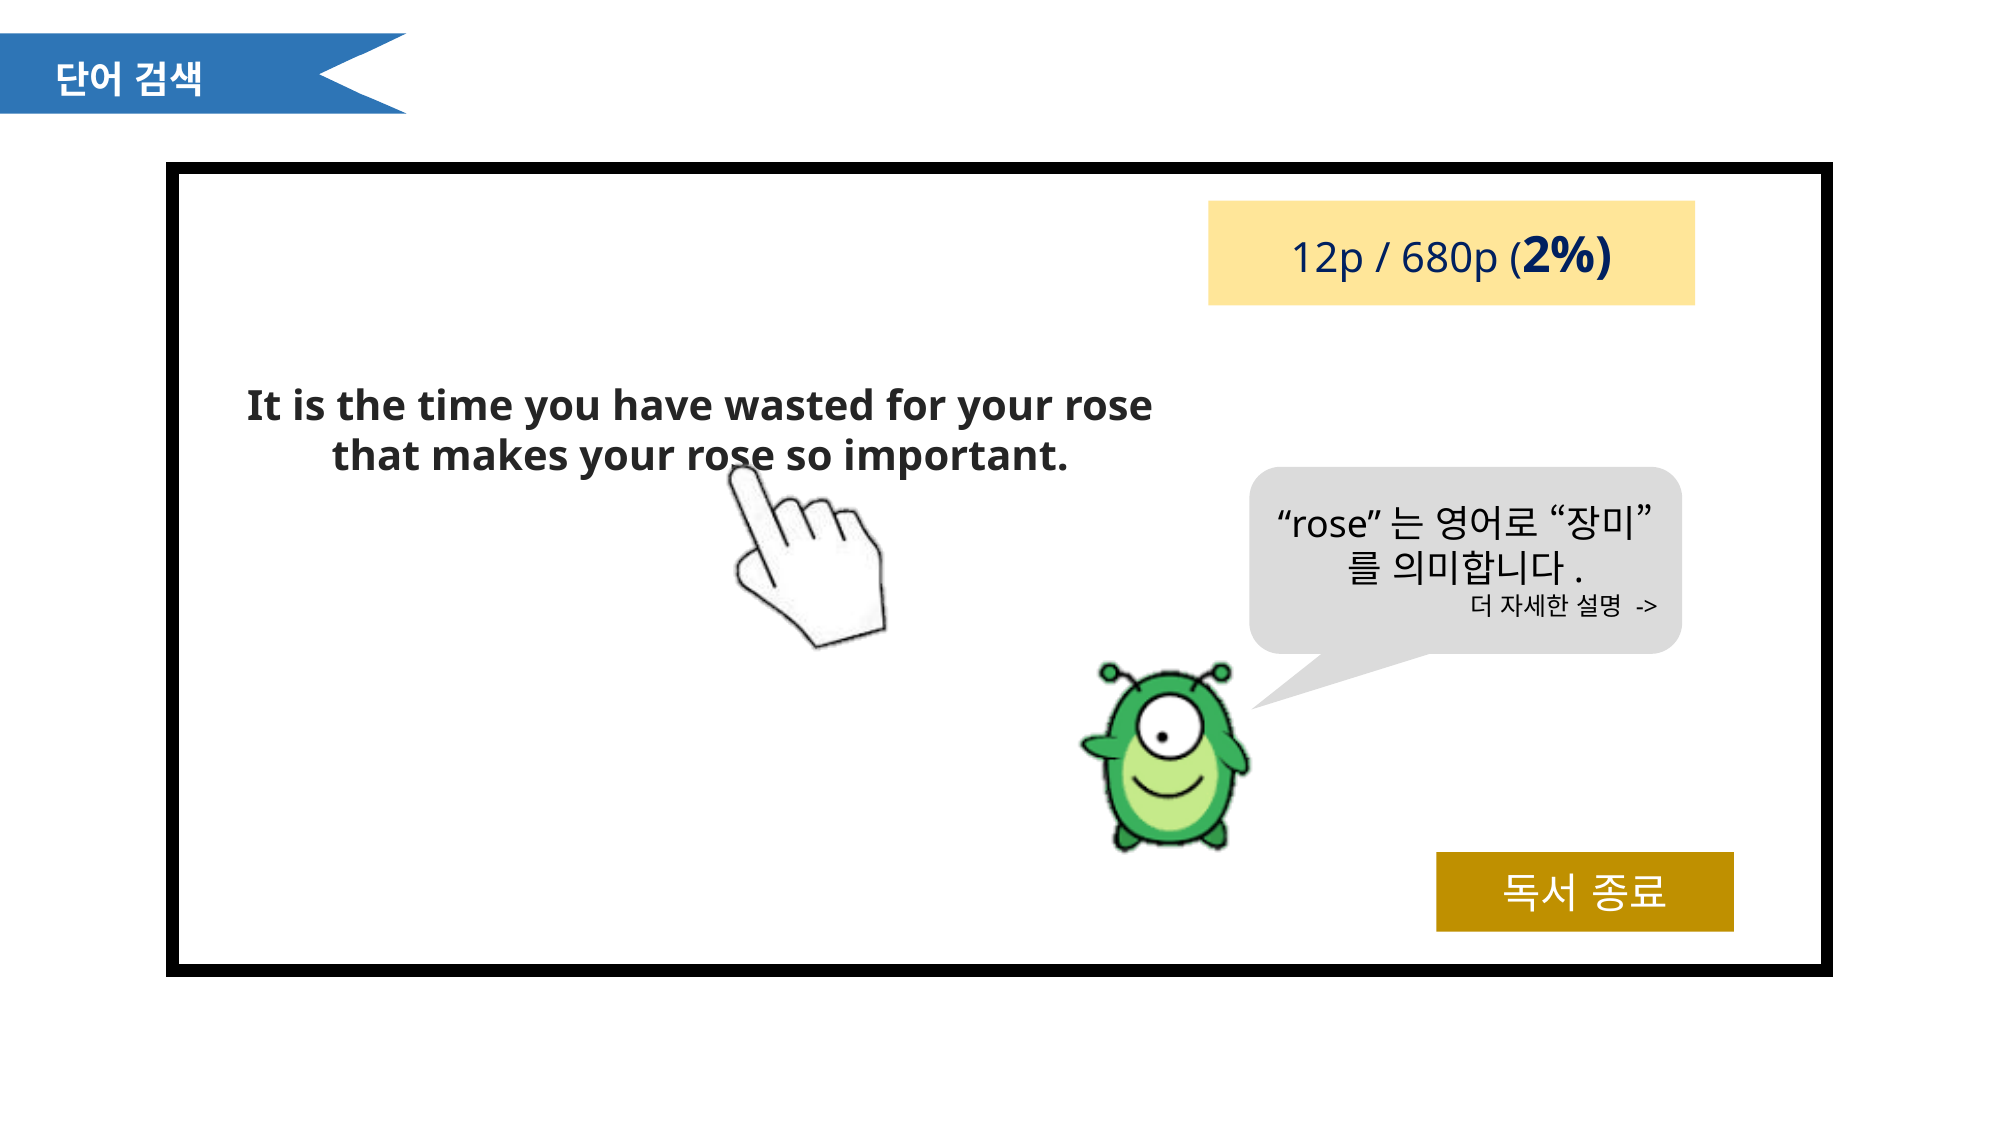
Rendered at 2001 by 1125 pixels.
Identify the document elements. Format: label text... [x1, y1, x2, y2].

text_box 독서 종료 [1435, 851, 1735, 933]
text_box [172, 167, 1828, 971]
picture [638, 385, 1387, 956]
text_box “rose”는 영어로 “장미”를 의미합니다. 더 자세한 설명 -> [1248, 465, 1684, 669]
text_box [0, 32, 407, 115]
text_box 12p / 680p (2%) [1207, 200, 1696, 306]
text_box 단어 검색 [40, 48, 359, 108]
text_box It is the time you have wasted for your rose that makes your rose so important. [199, 371, 1202, 487]
